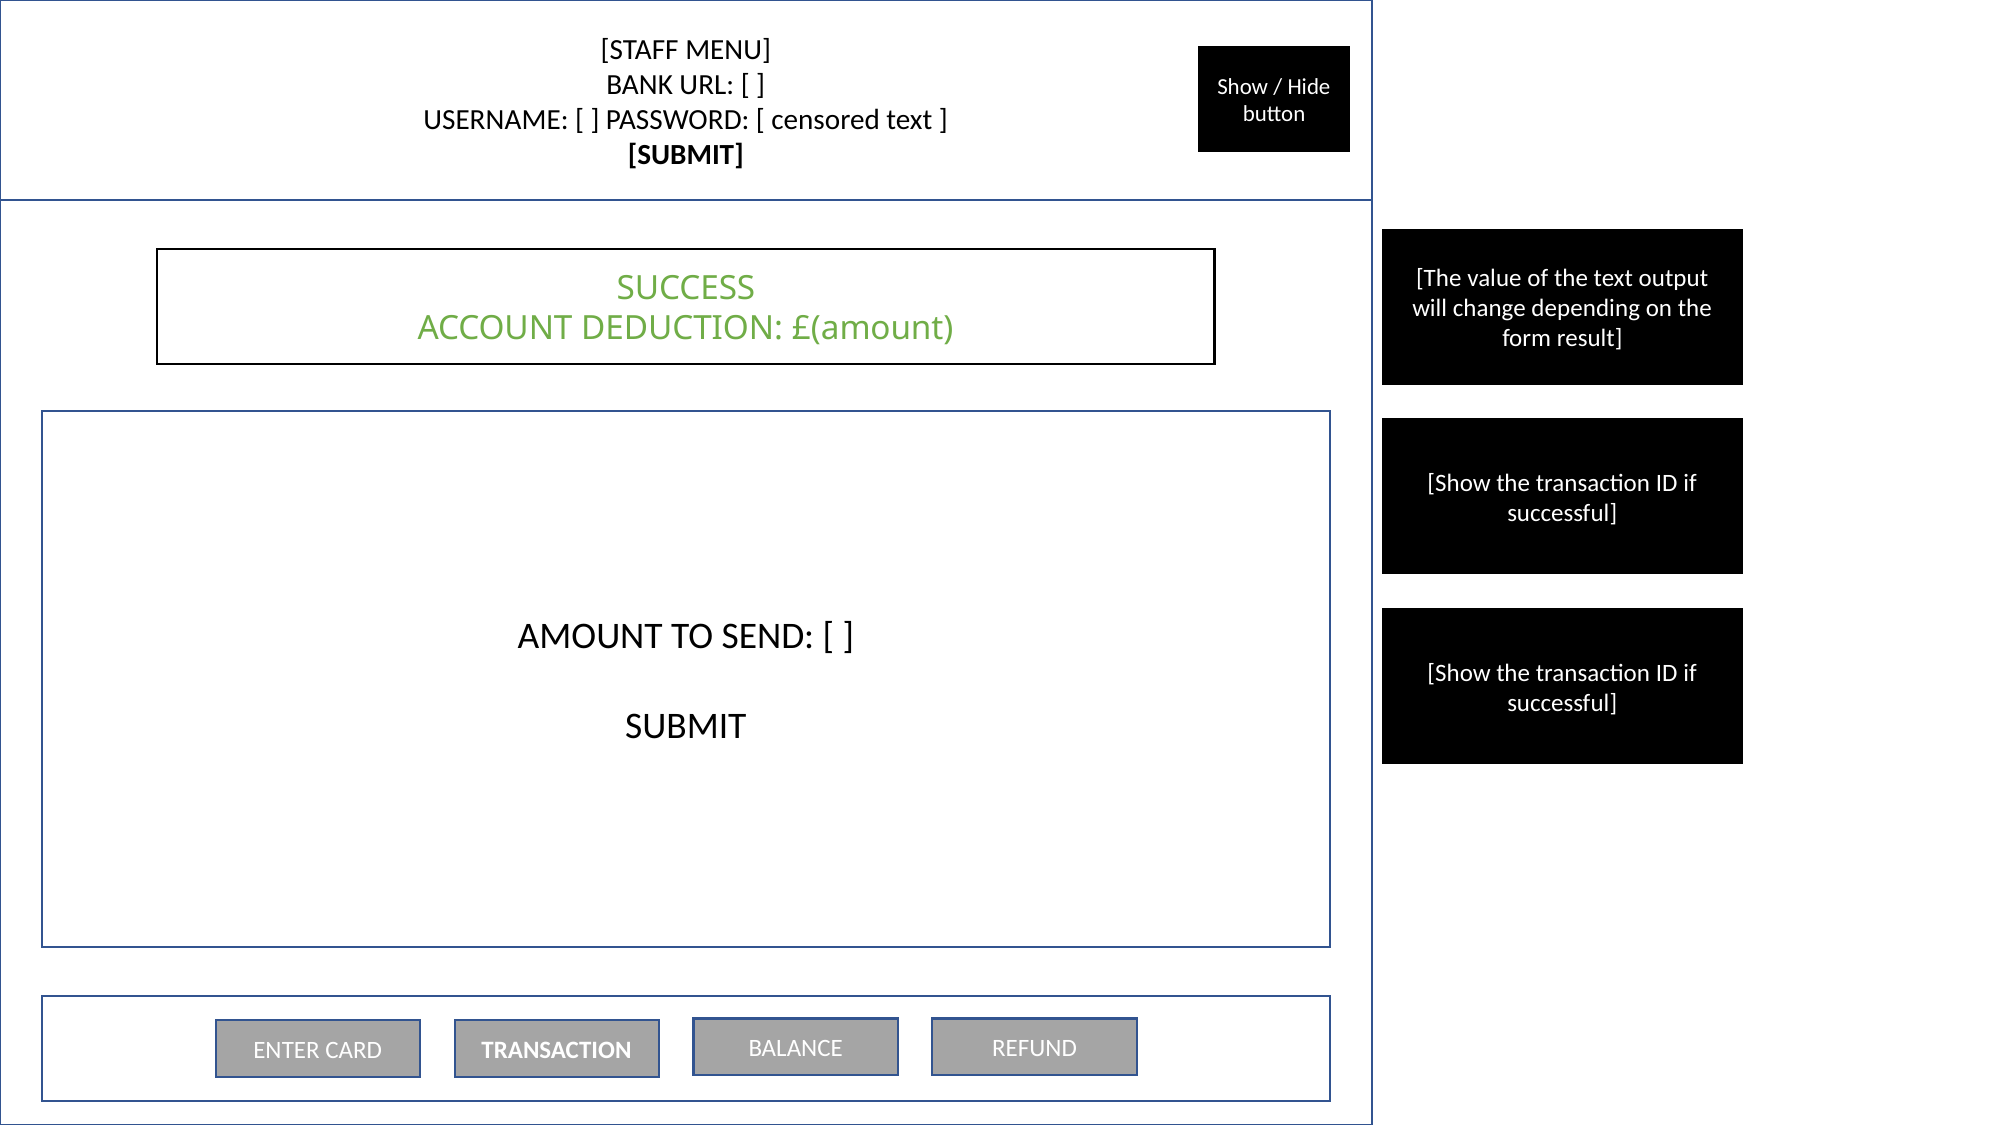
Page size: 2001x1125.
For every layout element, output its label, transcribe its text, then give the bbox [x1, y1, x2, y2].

text_box REFUND [931, 1017, 1138, 1076]
text_box [The value of the text output will change depending on the form result] [1382, 229, 1743, 385]
text_box Show / Hide button [1198, 46, 1350, 152]
text_box [Show the transaction ID if successful] [1382, 608, 1743, 764]
text_box [0, 199, 1373, 1125]
text_box SUCCESS ACCOUNT DEDUCTION: £(amount) [156, 248, 1216, 365]
text_box ENTER CARD [215, 1019, 421, 1078]
text_box TRANSACTION [454, 1019, 660, 1078]
text_box [Show the transaction ID if successful] [1382, 418, 1743, 574]
text_box BALANCE [692, 1017, 899, 1076]
text_box [41, 995, 1331, 1102]
text_box [STAFF MENU] BANK URL: [ ] USERNAME: [ ] PASSWORD: [ censored text ] [SUBMIT] [0, 0, 1373, 199]
text_box AMOUNT TO SEND: [ ] SUBMIT [41, 410, 1331, 948]
